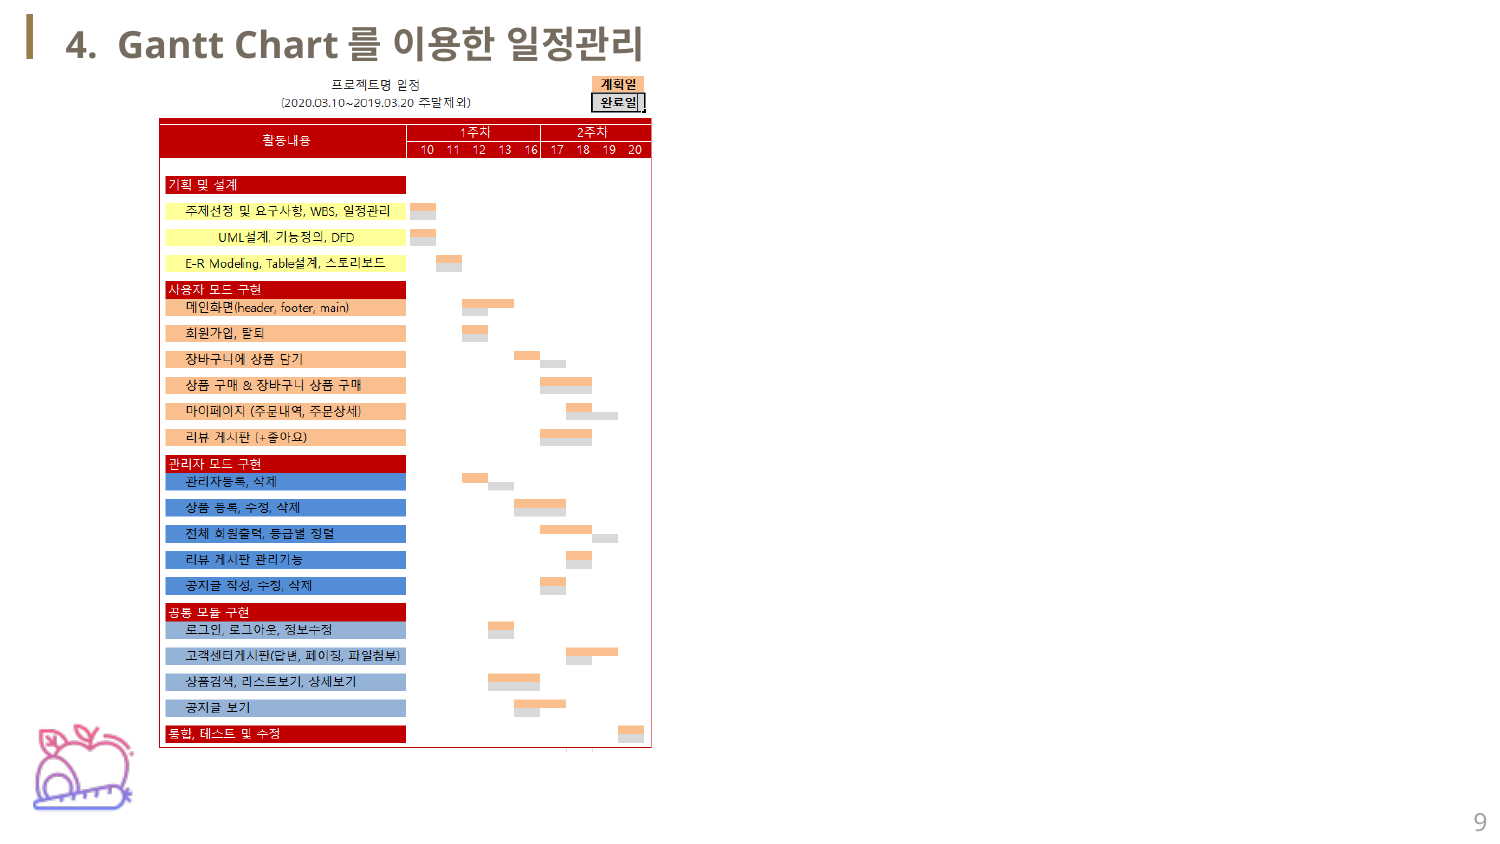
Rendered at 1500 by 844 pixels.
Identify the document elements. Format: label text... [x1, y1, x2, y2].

slide_number 9 [1152, 800, 1500, 844]
picture [159, 73, 658, 752]
picture [33, 717, 134, 818]
text_box 4. Gantt Chart를 이용한 일정관리 [50, 13, 1437, 73]
